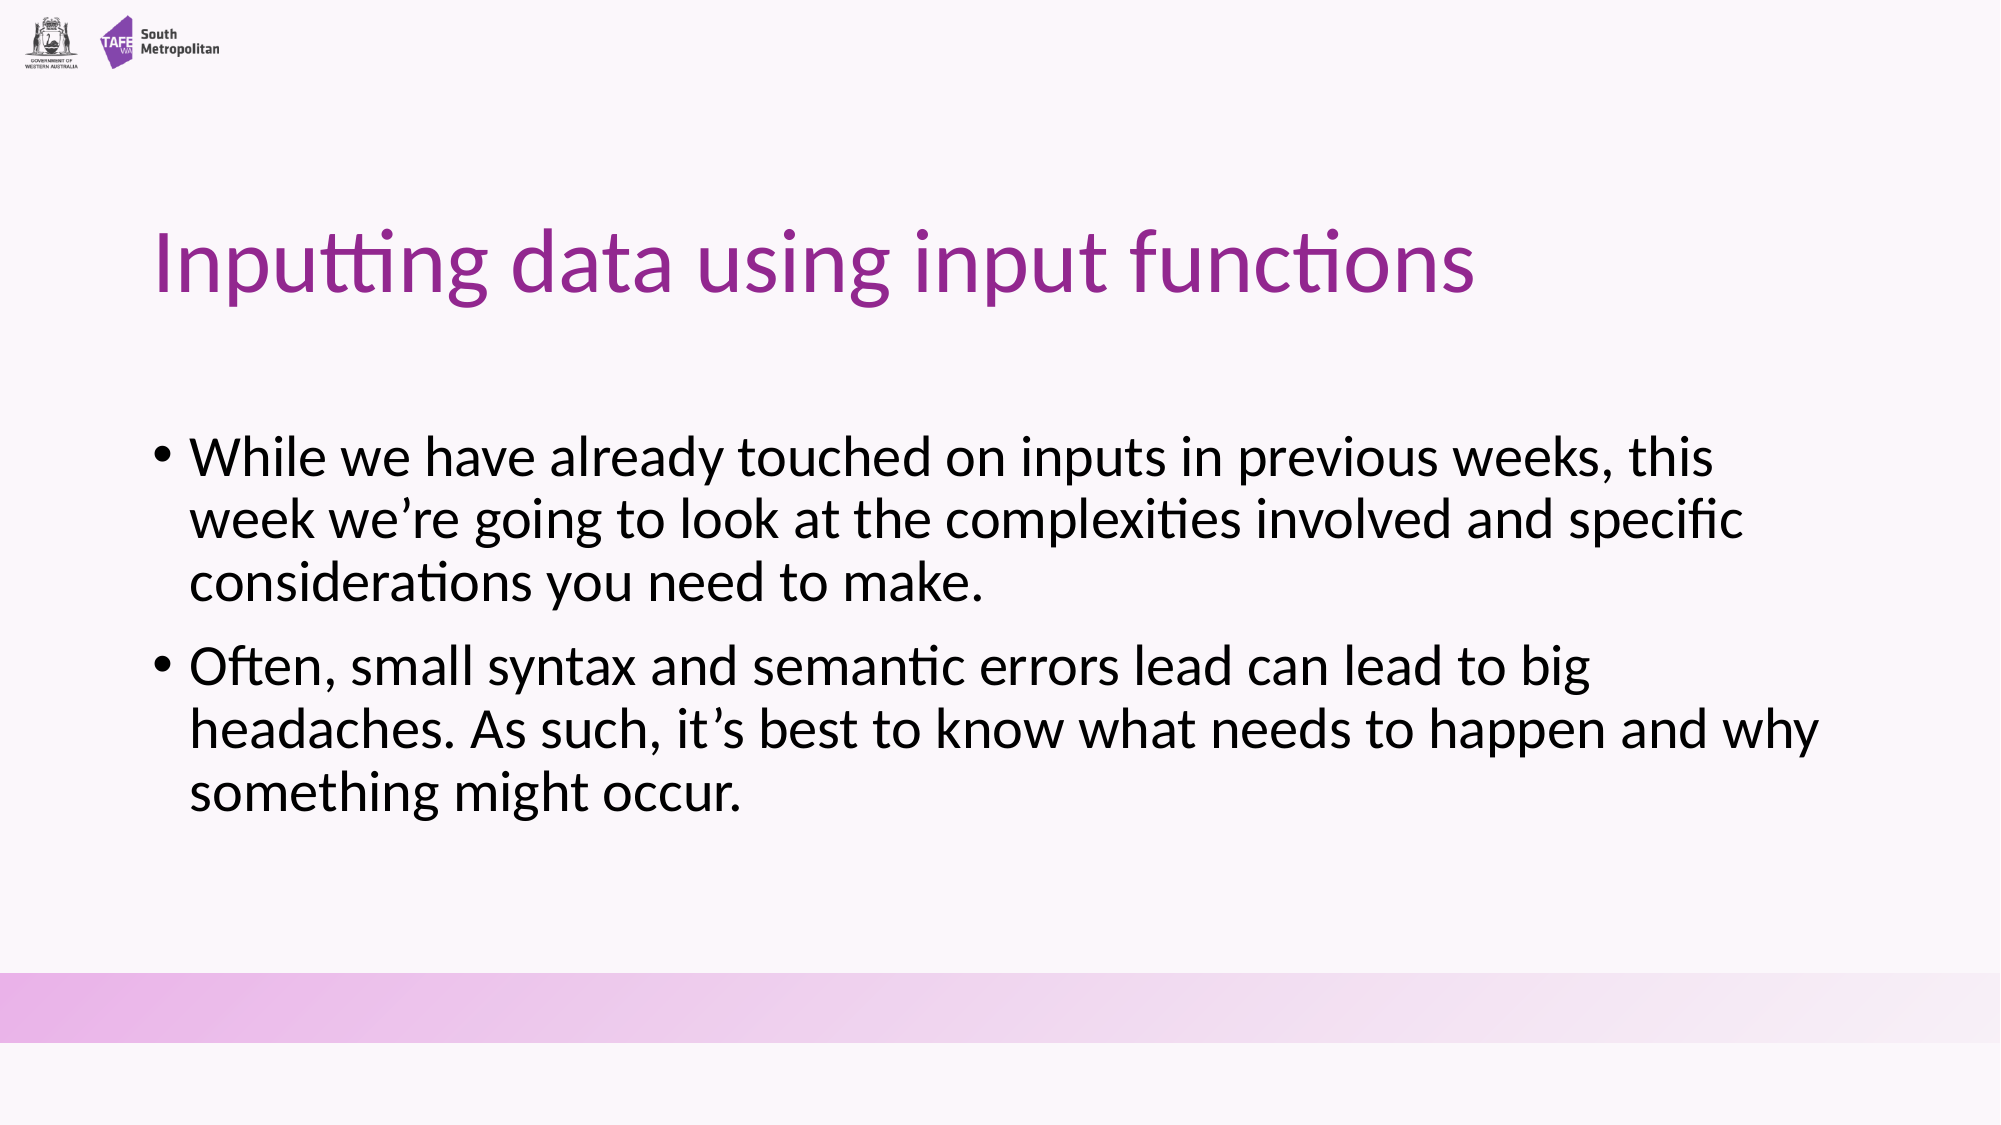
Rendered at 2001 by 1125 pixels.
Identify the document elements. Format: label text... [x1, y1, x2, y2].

list While we have already touched on inputs in previous weeks, this week we’re going to look at the complexities involved and specific considerations you need to make. Often, small syntax and semantic errors lead can lead to big headaches. As such, it’s best to know what needs to happen and why something might occur. [137, 418, 1863, 900]
title Inputting data using input functions [137, 154, 1826, 372]
picture [25, 15, 219, 69]
